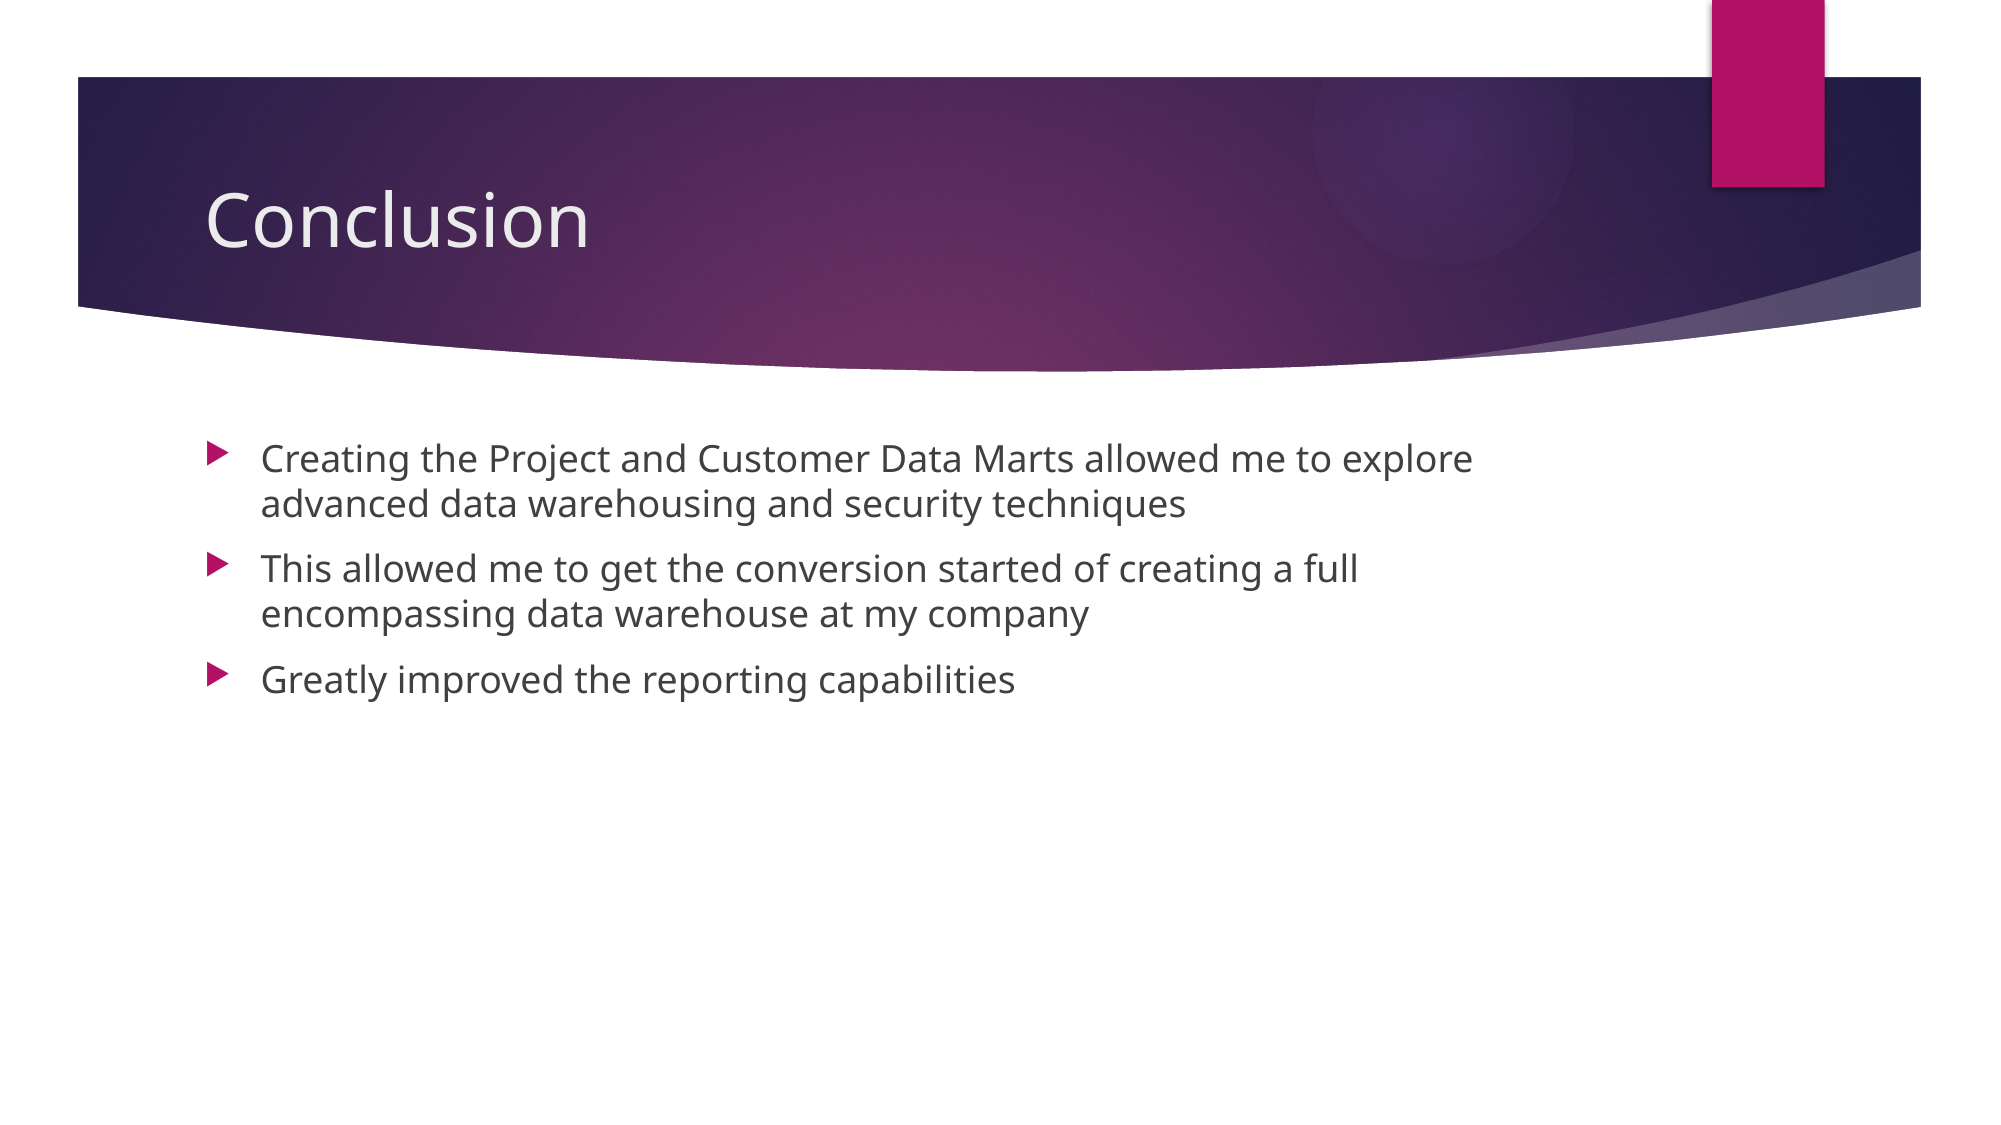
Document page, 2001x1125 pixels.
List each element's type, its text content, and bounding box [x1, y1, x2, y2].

list Creating the Project and Customer Data Marts allowed me to explore advanced data warehousing and security techniques This allowed me to get the conversion started of creating a full encompassing data warehouse at my company Greatly improved the reporting capabilities [189, 427, 1638, 988]
title Conclusion [189, 159, 1627, 276]
